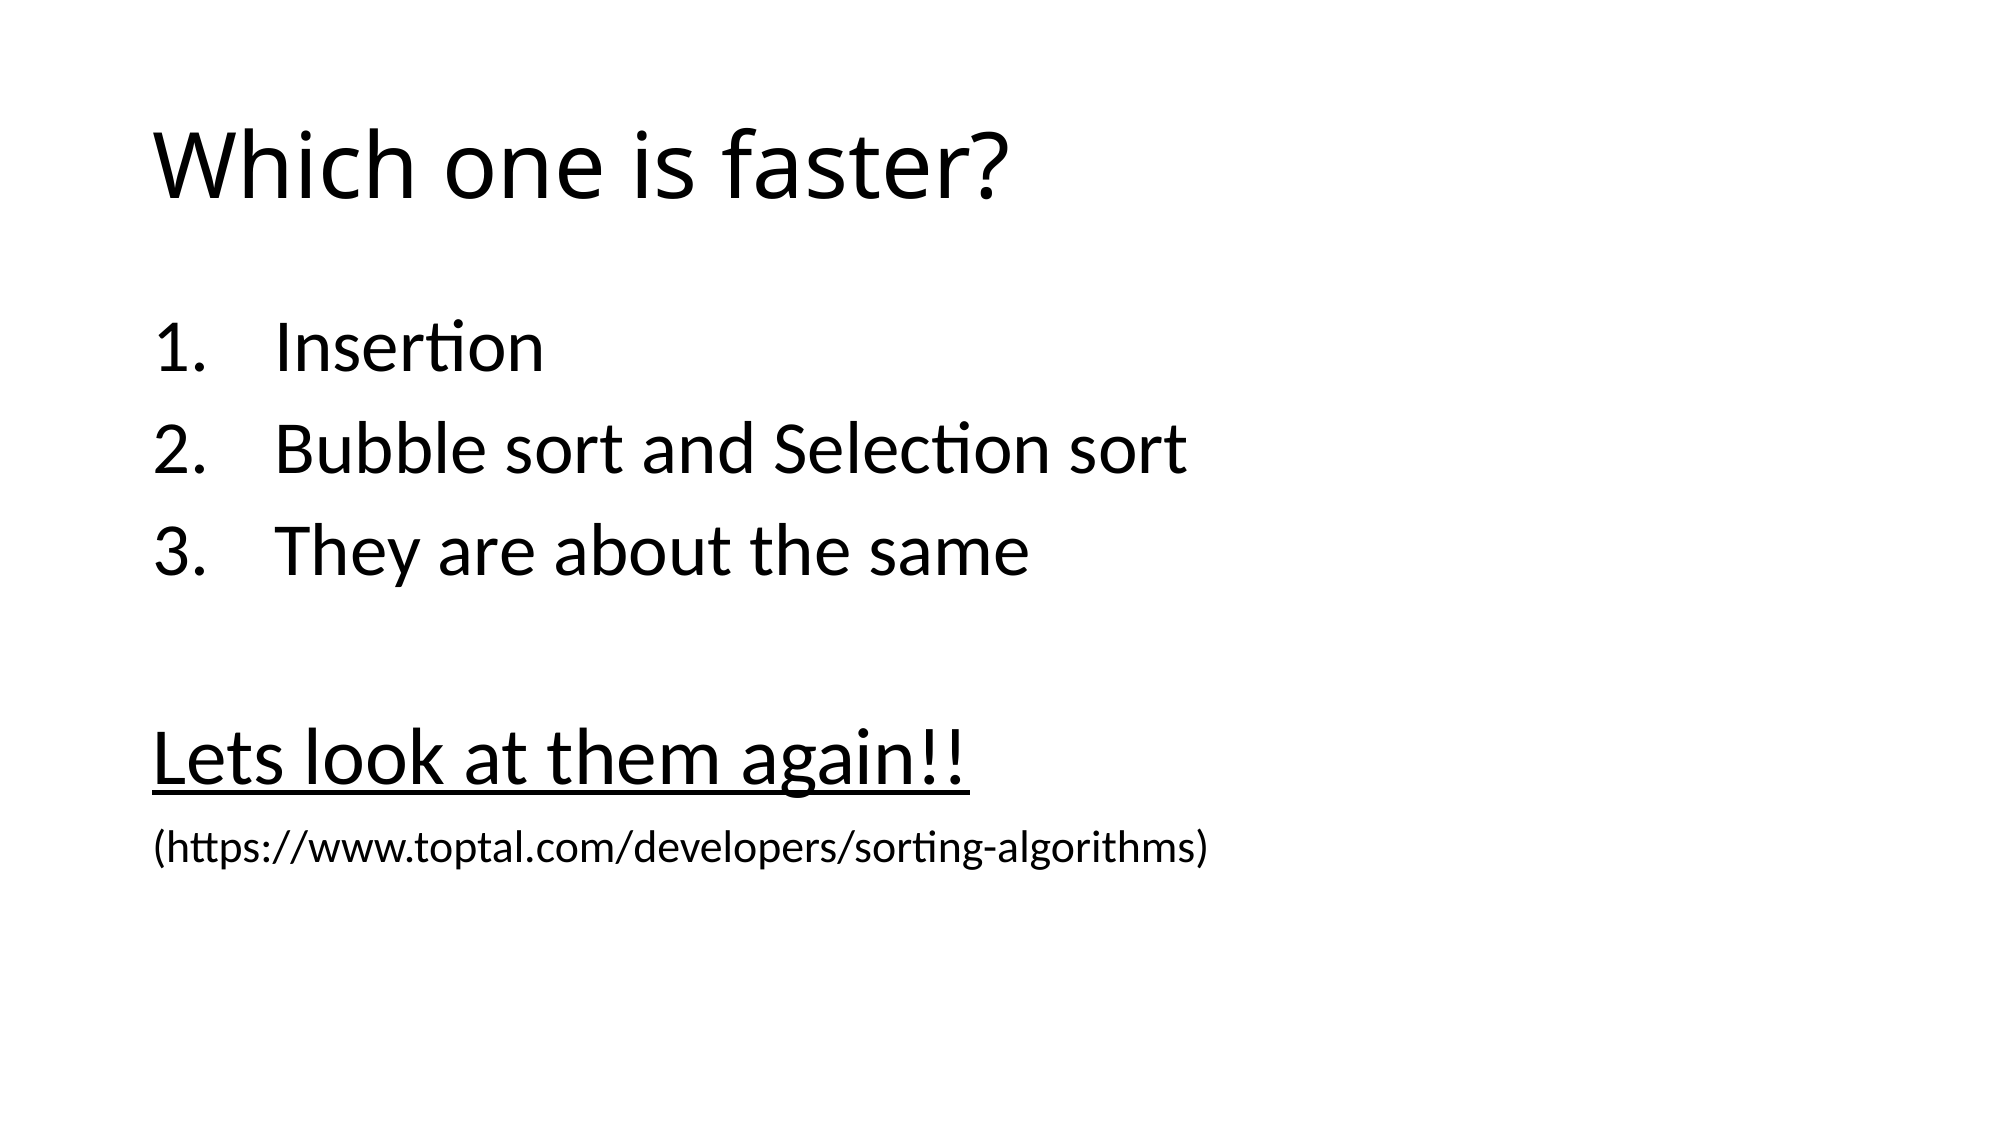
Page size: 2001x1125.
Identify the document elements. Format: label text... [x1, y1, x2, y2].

list Insertion Bubble sort and Selection sort They are about the same Lets look at them again!! (https://www.toptal.com/developers/sorting-algorithms) [137, 299, 1863, 1014]
title Which one is faster? [137, 59, 1863, 278]
